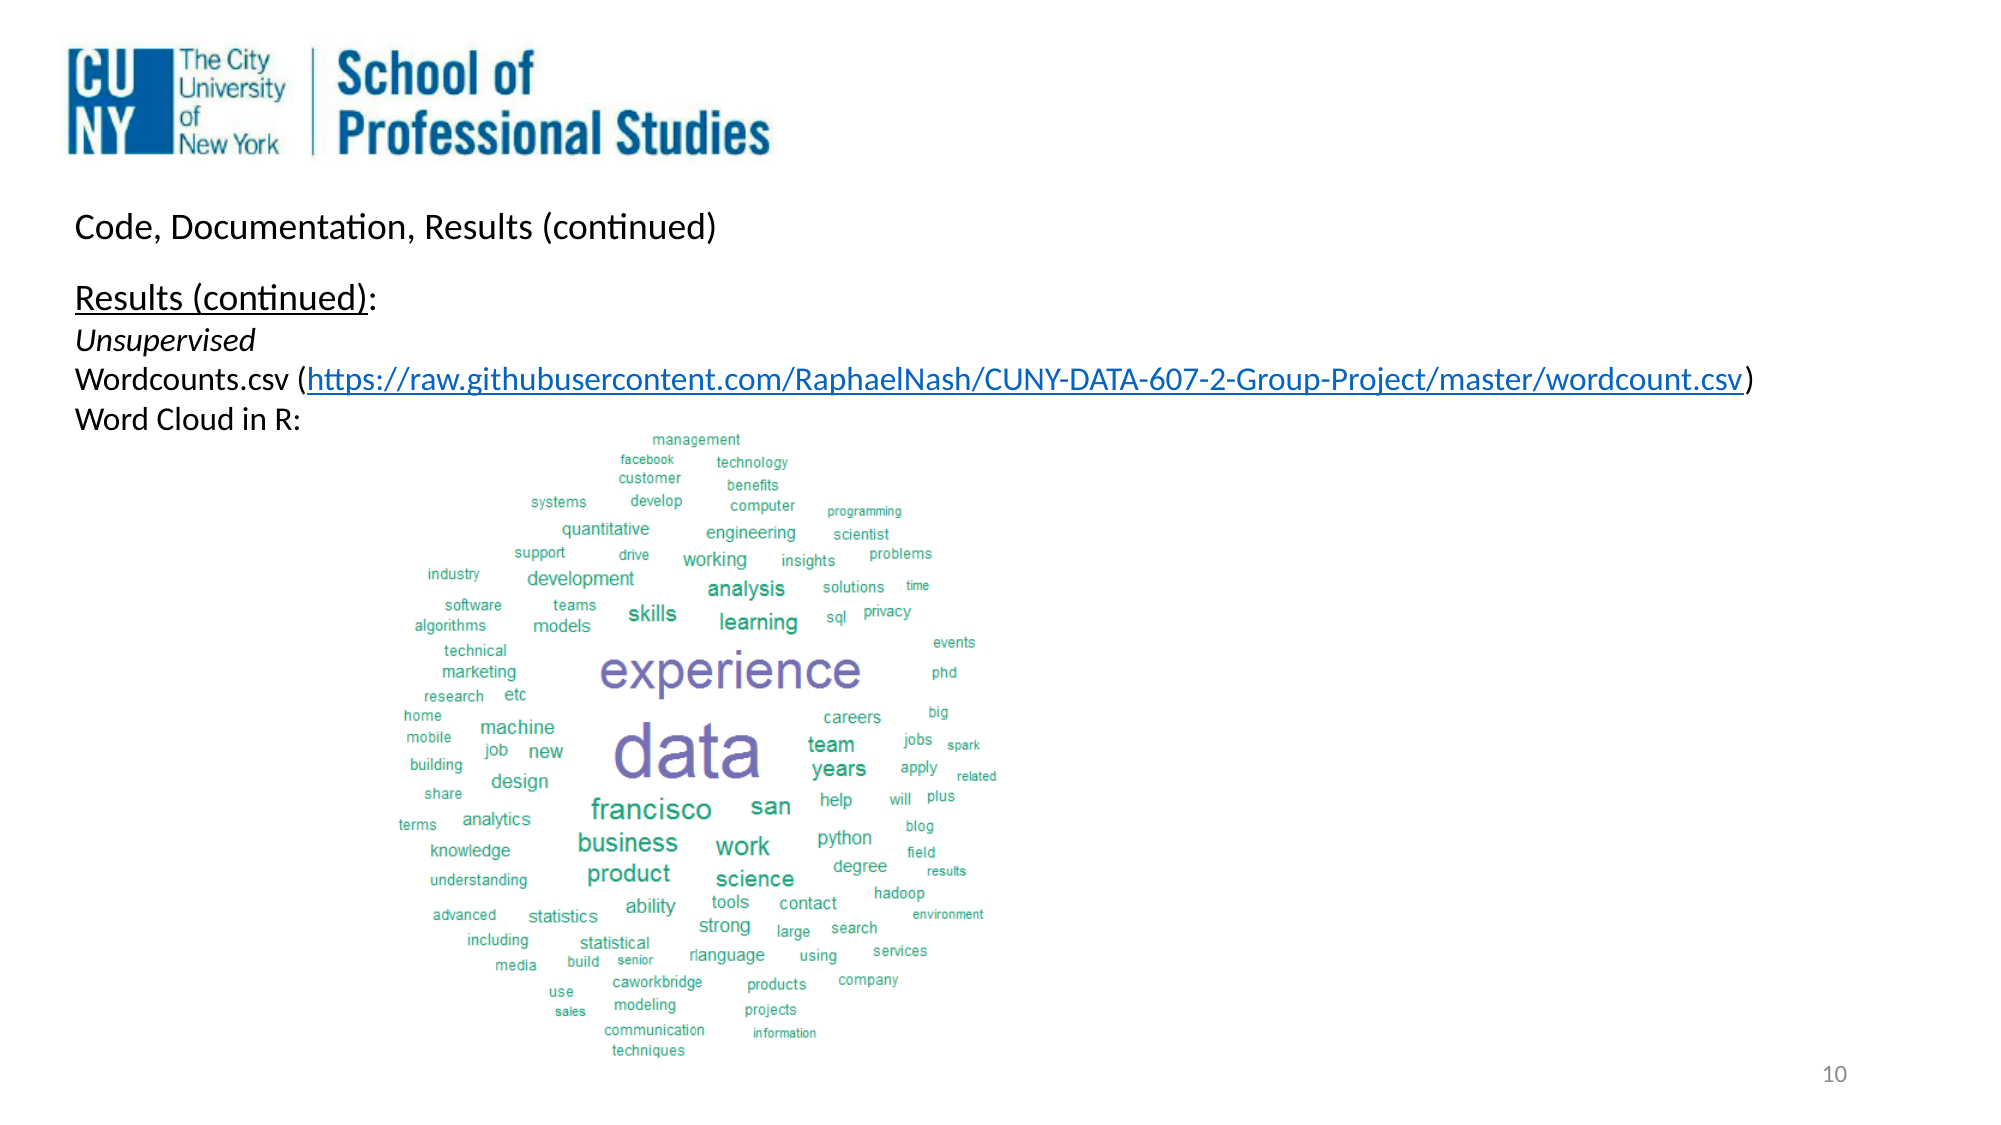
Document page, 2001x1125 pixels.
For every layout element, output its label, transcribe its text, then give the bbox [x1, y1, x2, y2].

text_box Code, Documentation, Results (continued) [59, 194, 1882, 255]
text_box Results (continued): Unsupervised Wordcounts.csv (https://raw.githubusercontent.com/RaphaelNash/CUNY-DATA-607-2-Group-Project/master/wordcount.csv) Word Cloud in R: [59, 265, 1882, 485]
picture [59, 38, 774, 167]
picture [367, 415, 1025, 1073]
slide_number 10 [1412, 1042, 1863, 1103]
